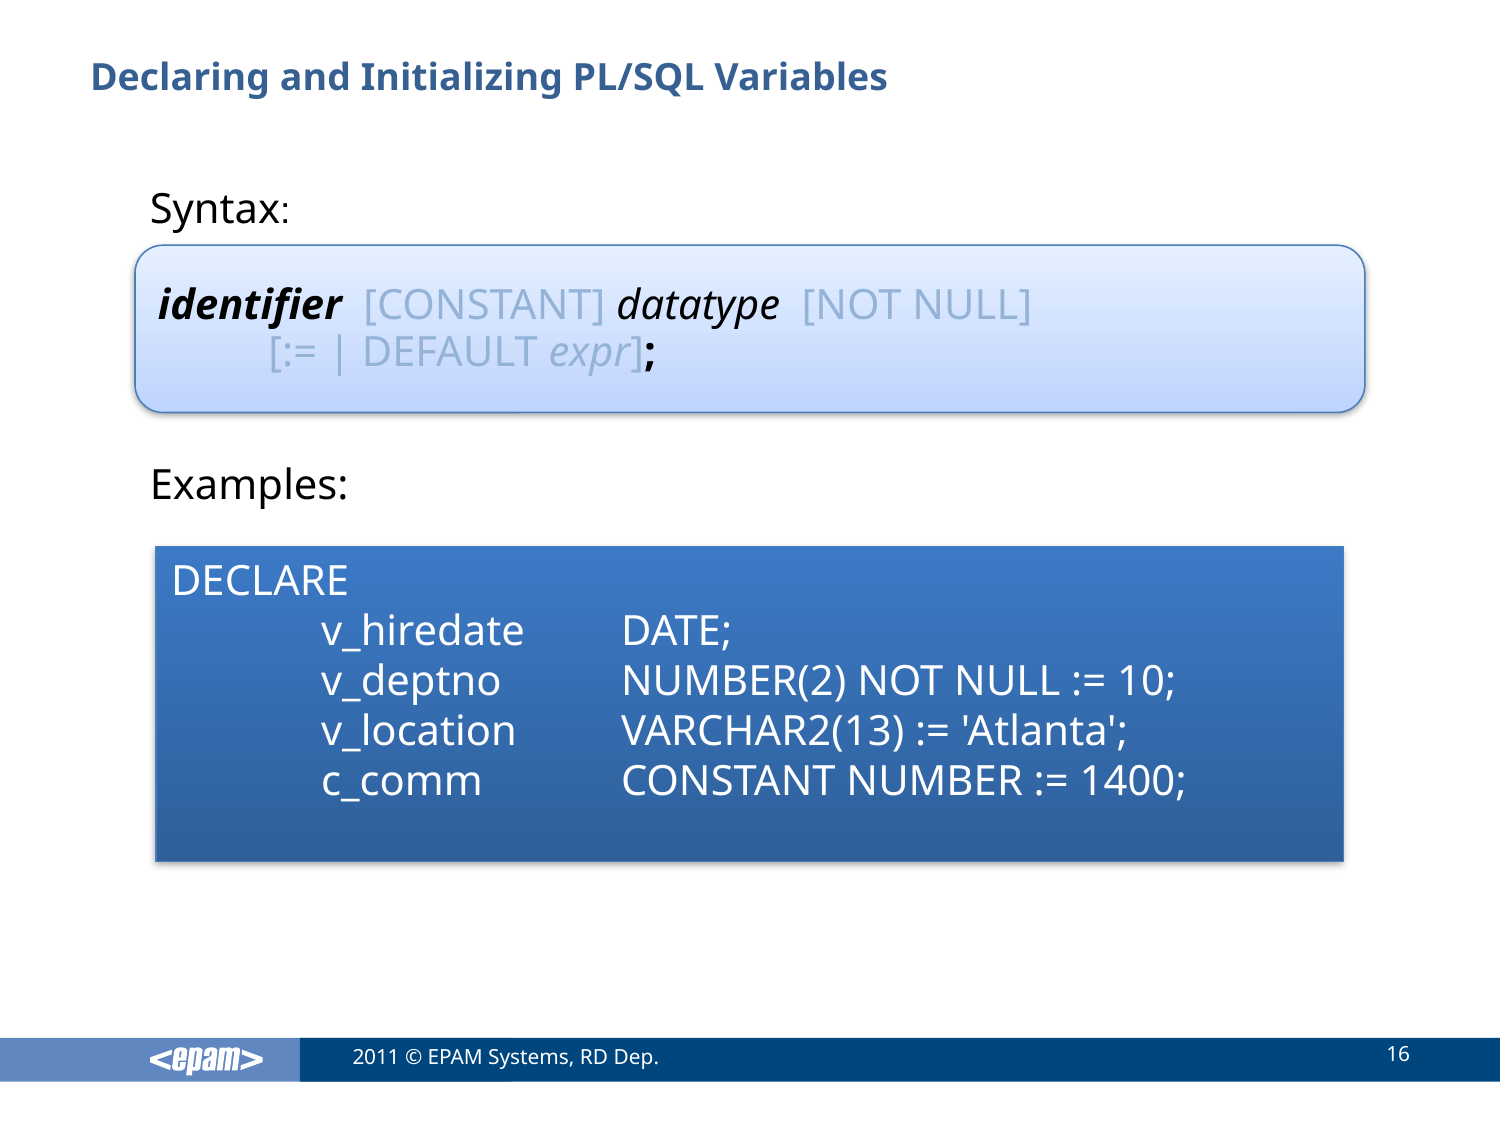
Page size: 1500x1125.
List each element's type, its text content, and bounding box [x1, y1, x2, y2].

slide_number 16 [1262, 1025, 1425, 1085]
title Declaring and Initializing PL/SQL Variables [75, 45, 1425, 163]
footer 2011 © EPAM Systems, RD Dep. [337, 1028, 738, 1088]
text_box Syntax: Examples: [135, 174, 1365, 565]
text_box DECLARE v_hiredate DATE; v_deptno NUMBER(2) NOT NULL := 10; v_location VARCHAR2(13) := 'Atlanta'; c_comm CONSTANT NUMBER := 1400; [155, 546, 1344, 862]
